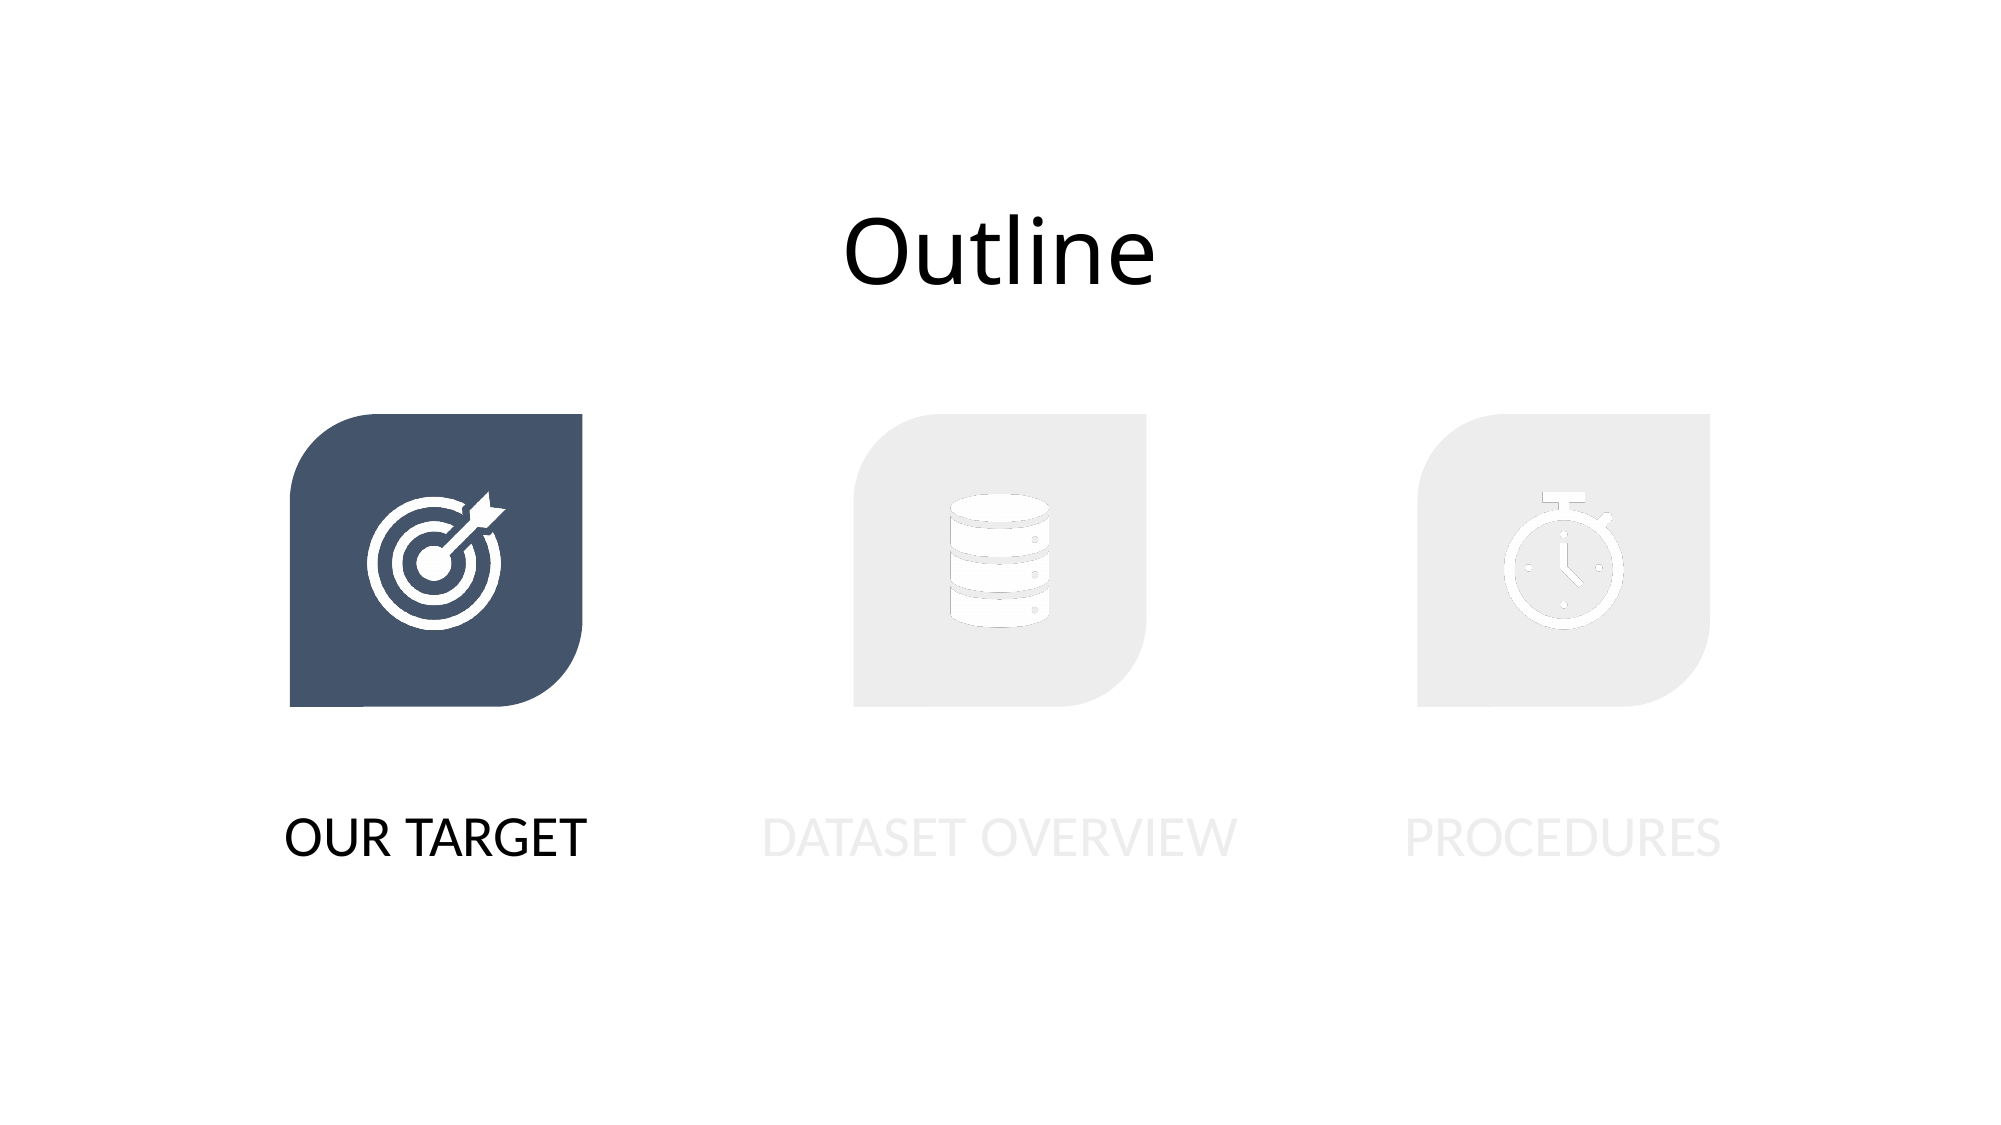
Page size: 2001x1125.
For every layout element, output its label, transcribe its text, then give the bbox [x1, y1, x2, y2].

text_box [190, 389, 1810, 941]
title Outline [137, 146, 1863, 364]
